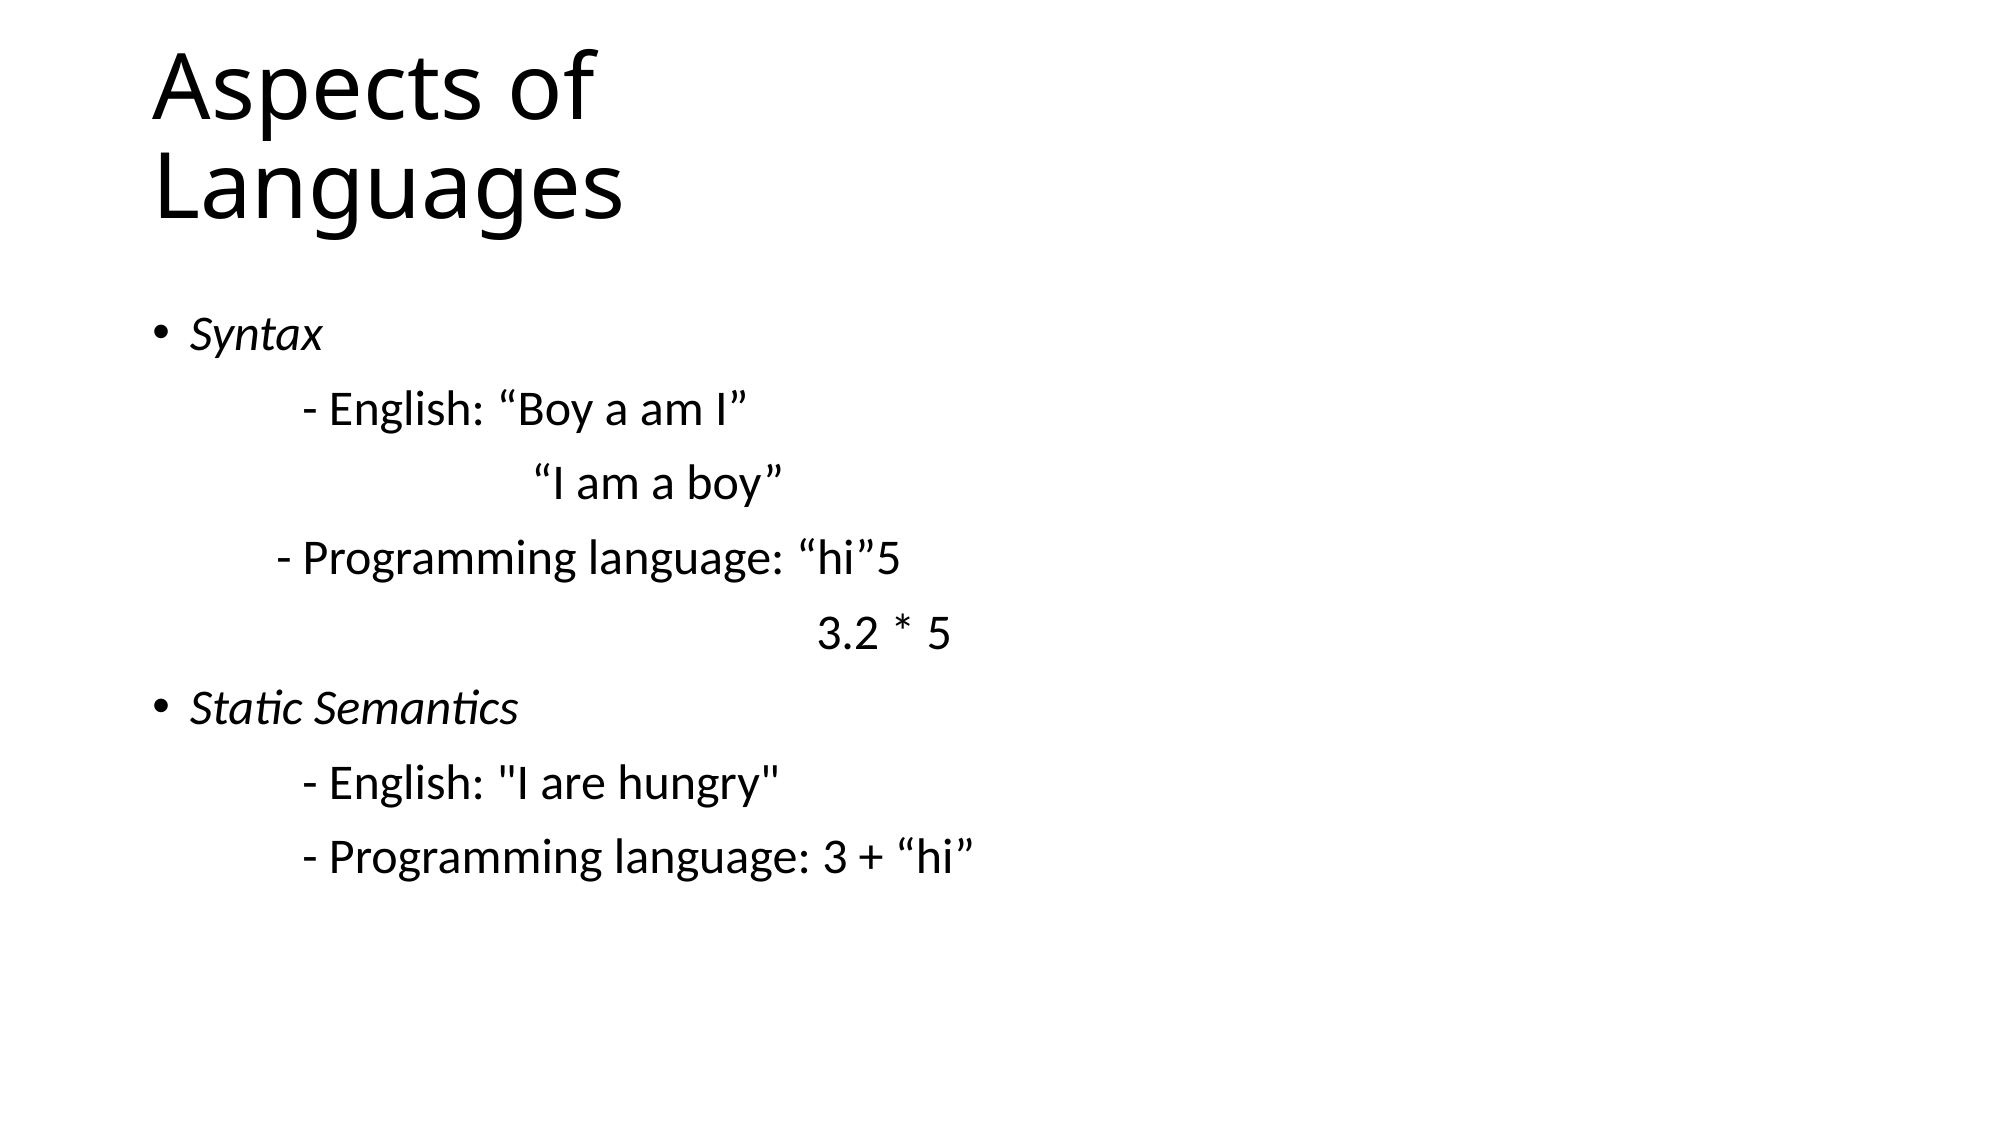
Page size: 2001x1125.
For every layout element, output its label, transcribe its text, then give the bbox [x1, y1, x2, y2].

list Syntax - English: “Boy a am I” “I am a boy” - Programming language: “hi”5 3.2 * 5 Static Semantics - English: "I are hungry" - Programming language: 3 + “hi” [137, 299, 1863, 1014]
title Aspects of Languages [137, 59, 968, 220]
